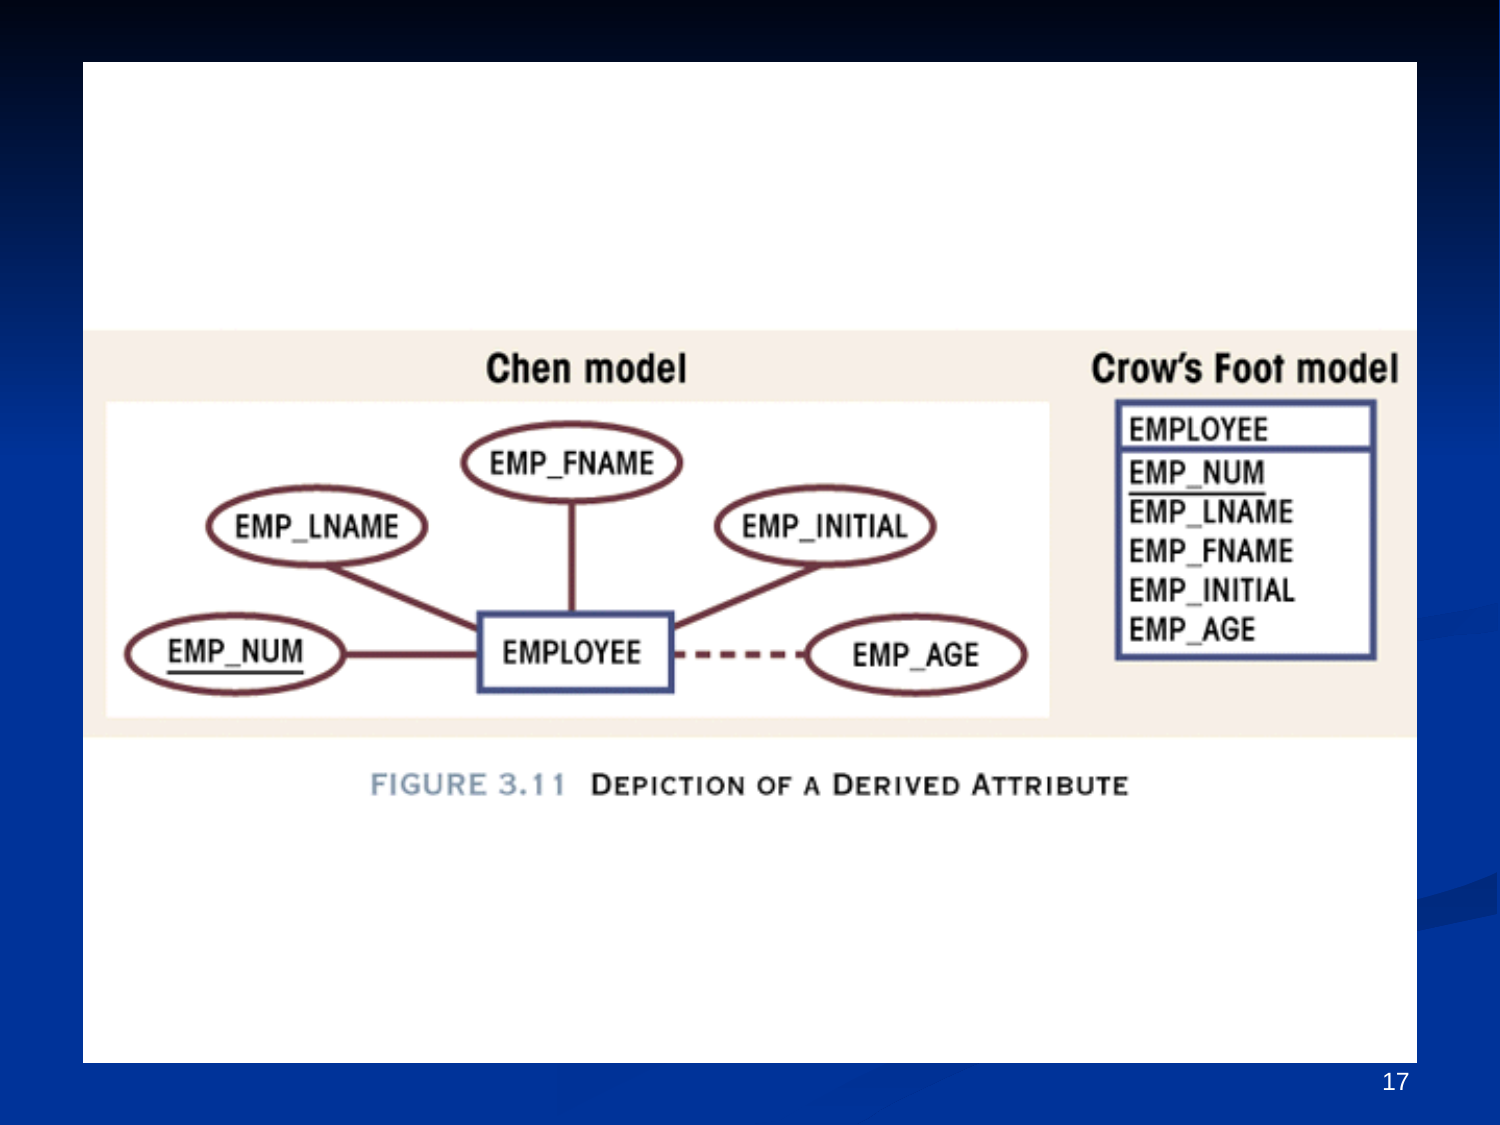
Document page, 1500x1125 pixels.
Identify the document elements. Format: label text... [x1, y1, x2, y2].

picture [83, 62, 1417, 1063]
slide_number 17 [1074, 1025, 1425, 1104]
